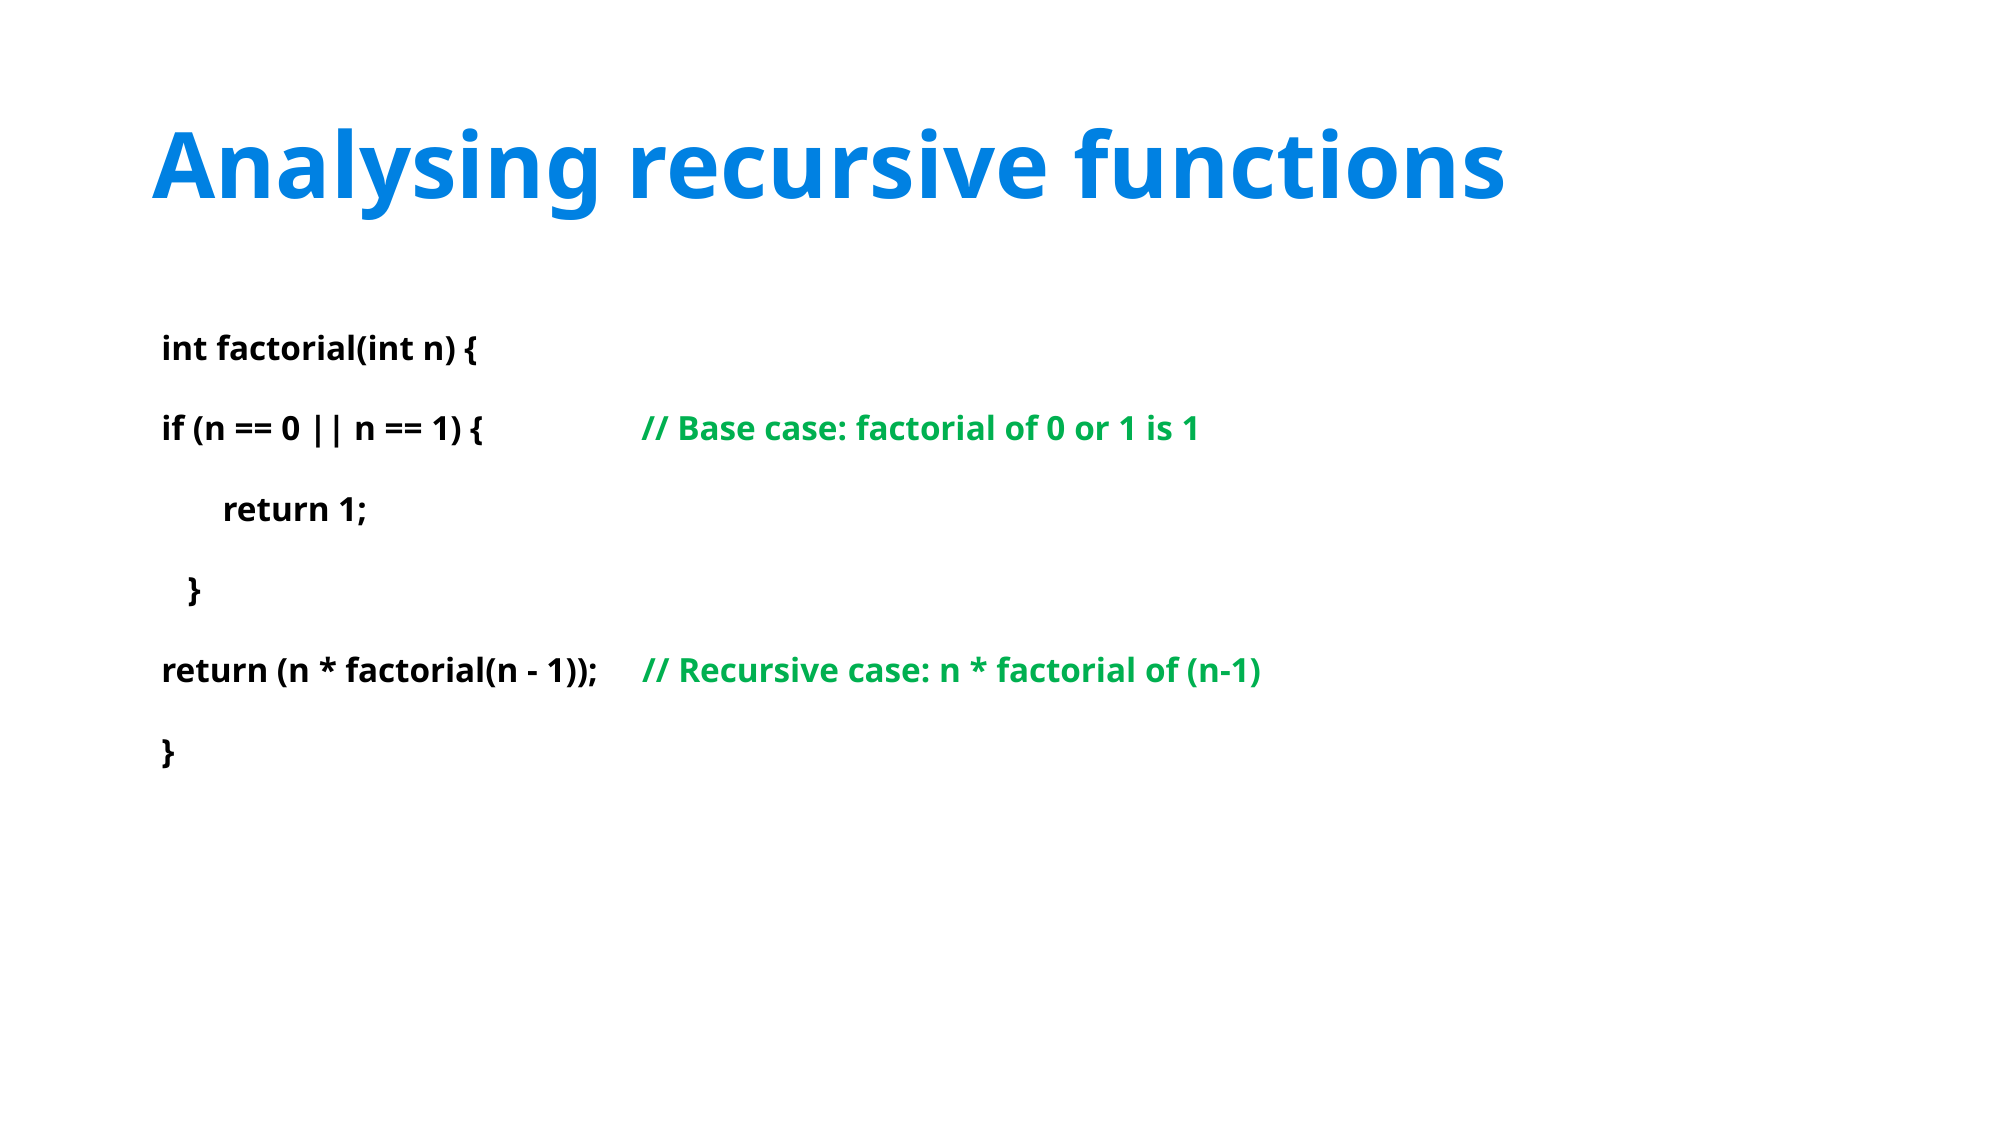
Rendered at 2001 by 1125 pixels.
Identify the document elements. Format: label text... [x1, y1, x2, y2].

title Analysing recursive functions [137, 59, 1863, 278]
list int factorial(int n) { if (n == 0 || n == 1) { // Base case: factorial of 0 or 1 is 1 return 1; } return (n * factorial(n - 1)); // Recursive case: n * factorial of (n-1) } [137, 299, 1863, 1014]
